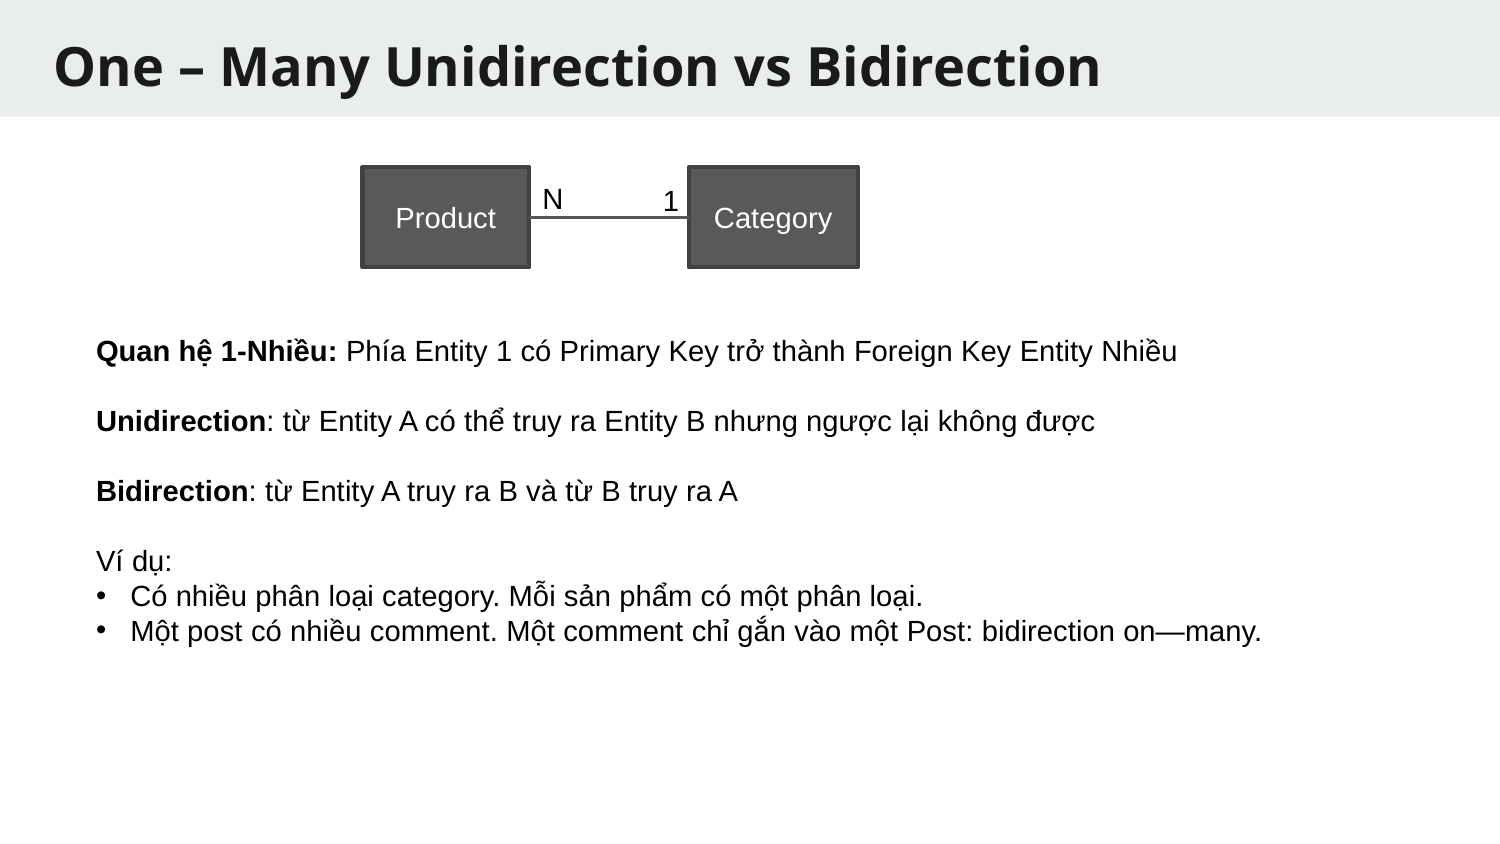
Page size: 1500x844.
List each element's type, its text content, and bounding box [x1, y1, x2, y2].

text_box Product [360, 165, 531, 269]
text_box 1 [648, 175, 695, 225]
text_box Category [687, 165, 860, 269]
text_box Quan hệ 1-Nhiều: Phía Entity 1 có Primary Key trở thành Foreign Key Entity Nhiều Unidirection: từ Entity A có thể truy ra Entity B nhưng ngược lại không được Bidirection: từ Entity A truy ra B và từ B truy ra A Ví dụ: Có nhiều phân loại category. Mỗi sản phẩm có một phân loại. Một post có nhiều comment. Một comment chỉ gắn vào một Post: bidirection on—many. [81, 325, 1472, 690]
title One – Many Unidirection vs Bidirection [38, 17, 1467, 106]
text_box N [527, 173, 579, 223]
